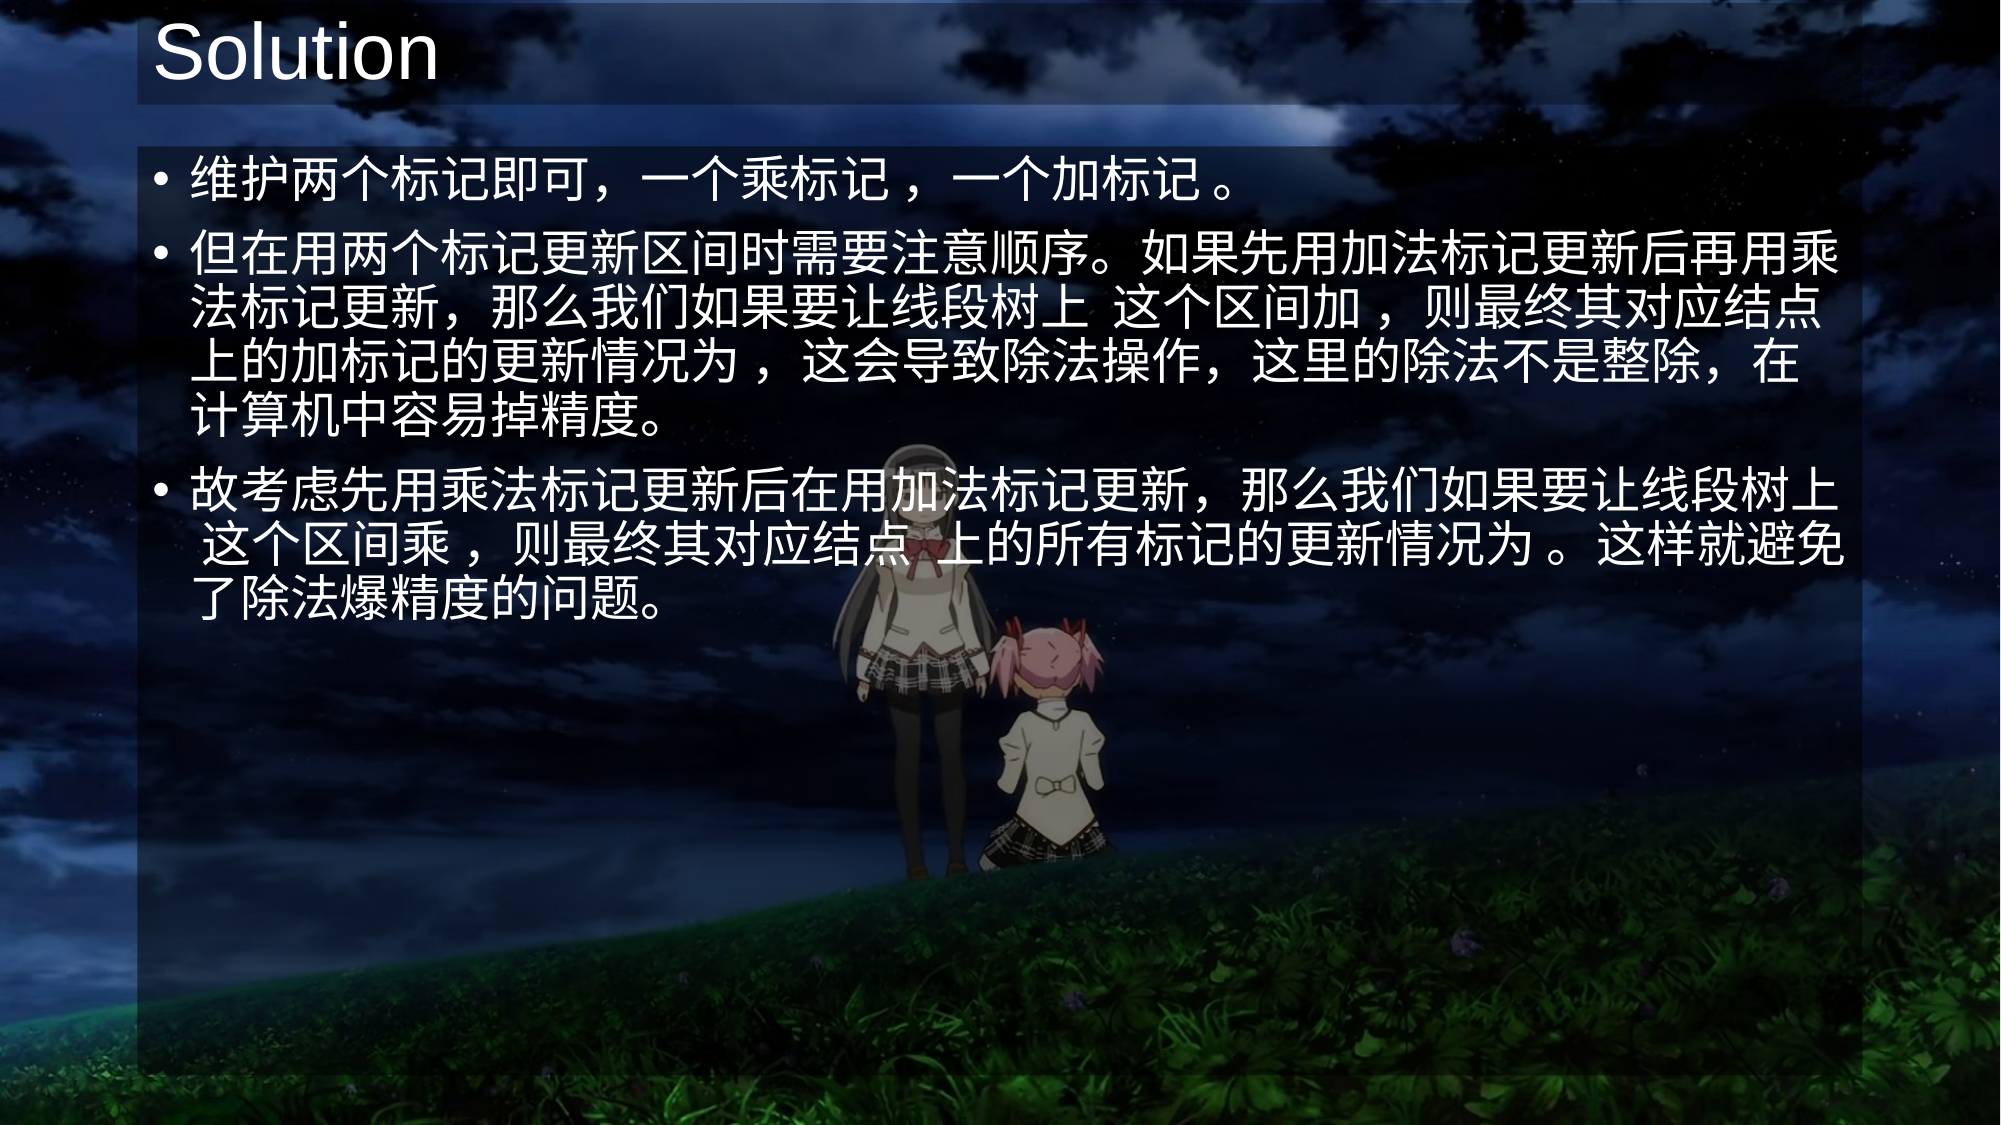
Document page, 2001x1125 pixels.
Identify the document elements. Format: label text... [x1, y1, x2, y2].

title Solution [137, 3, 1863, 105]
picture [0, 0, 2001, 1125]
